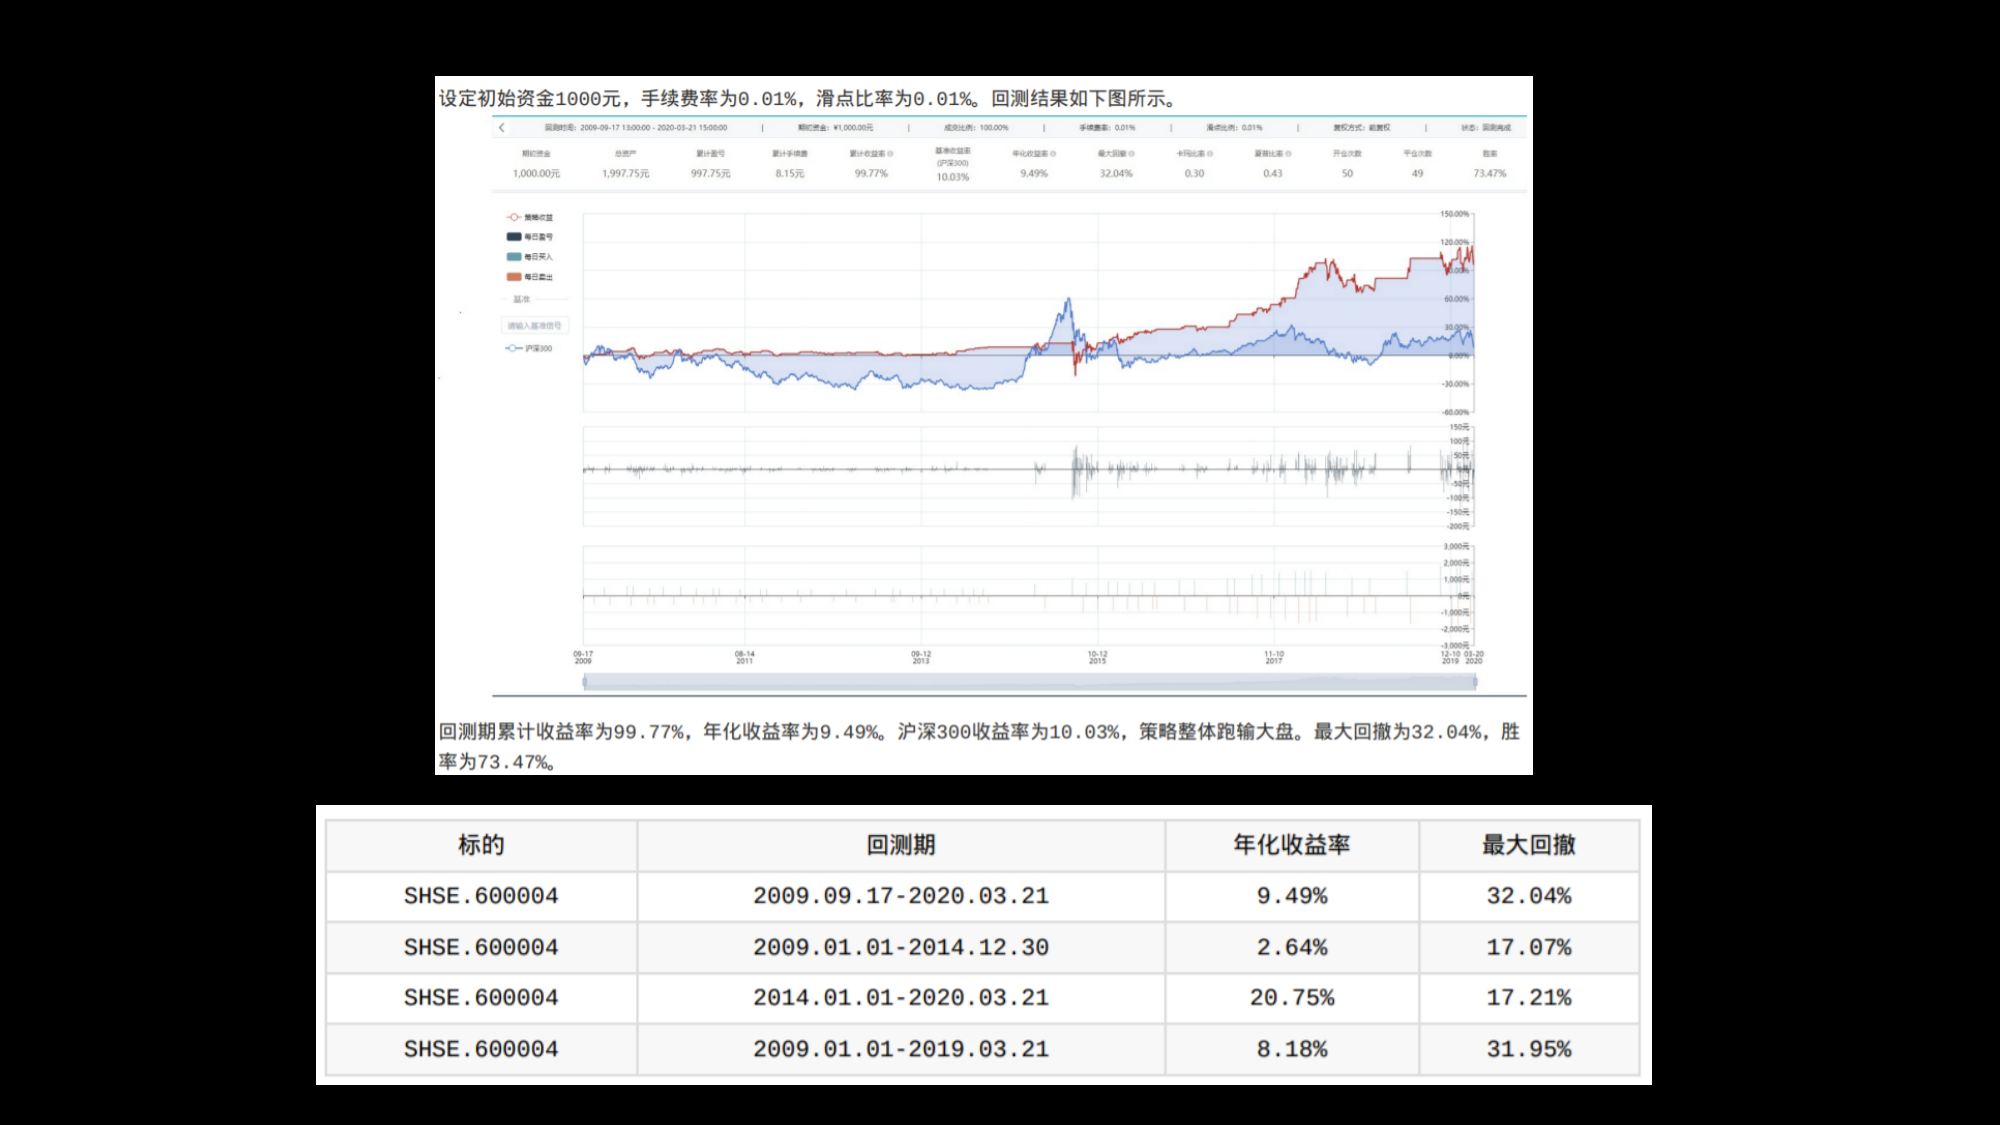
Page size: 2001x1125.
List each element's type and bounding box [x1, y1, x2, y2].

picture [316, 805, 1652, 1085]
picture [435, 76, 1533, 775]
